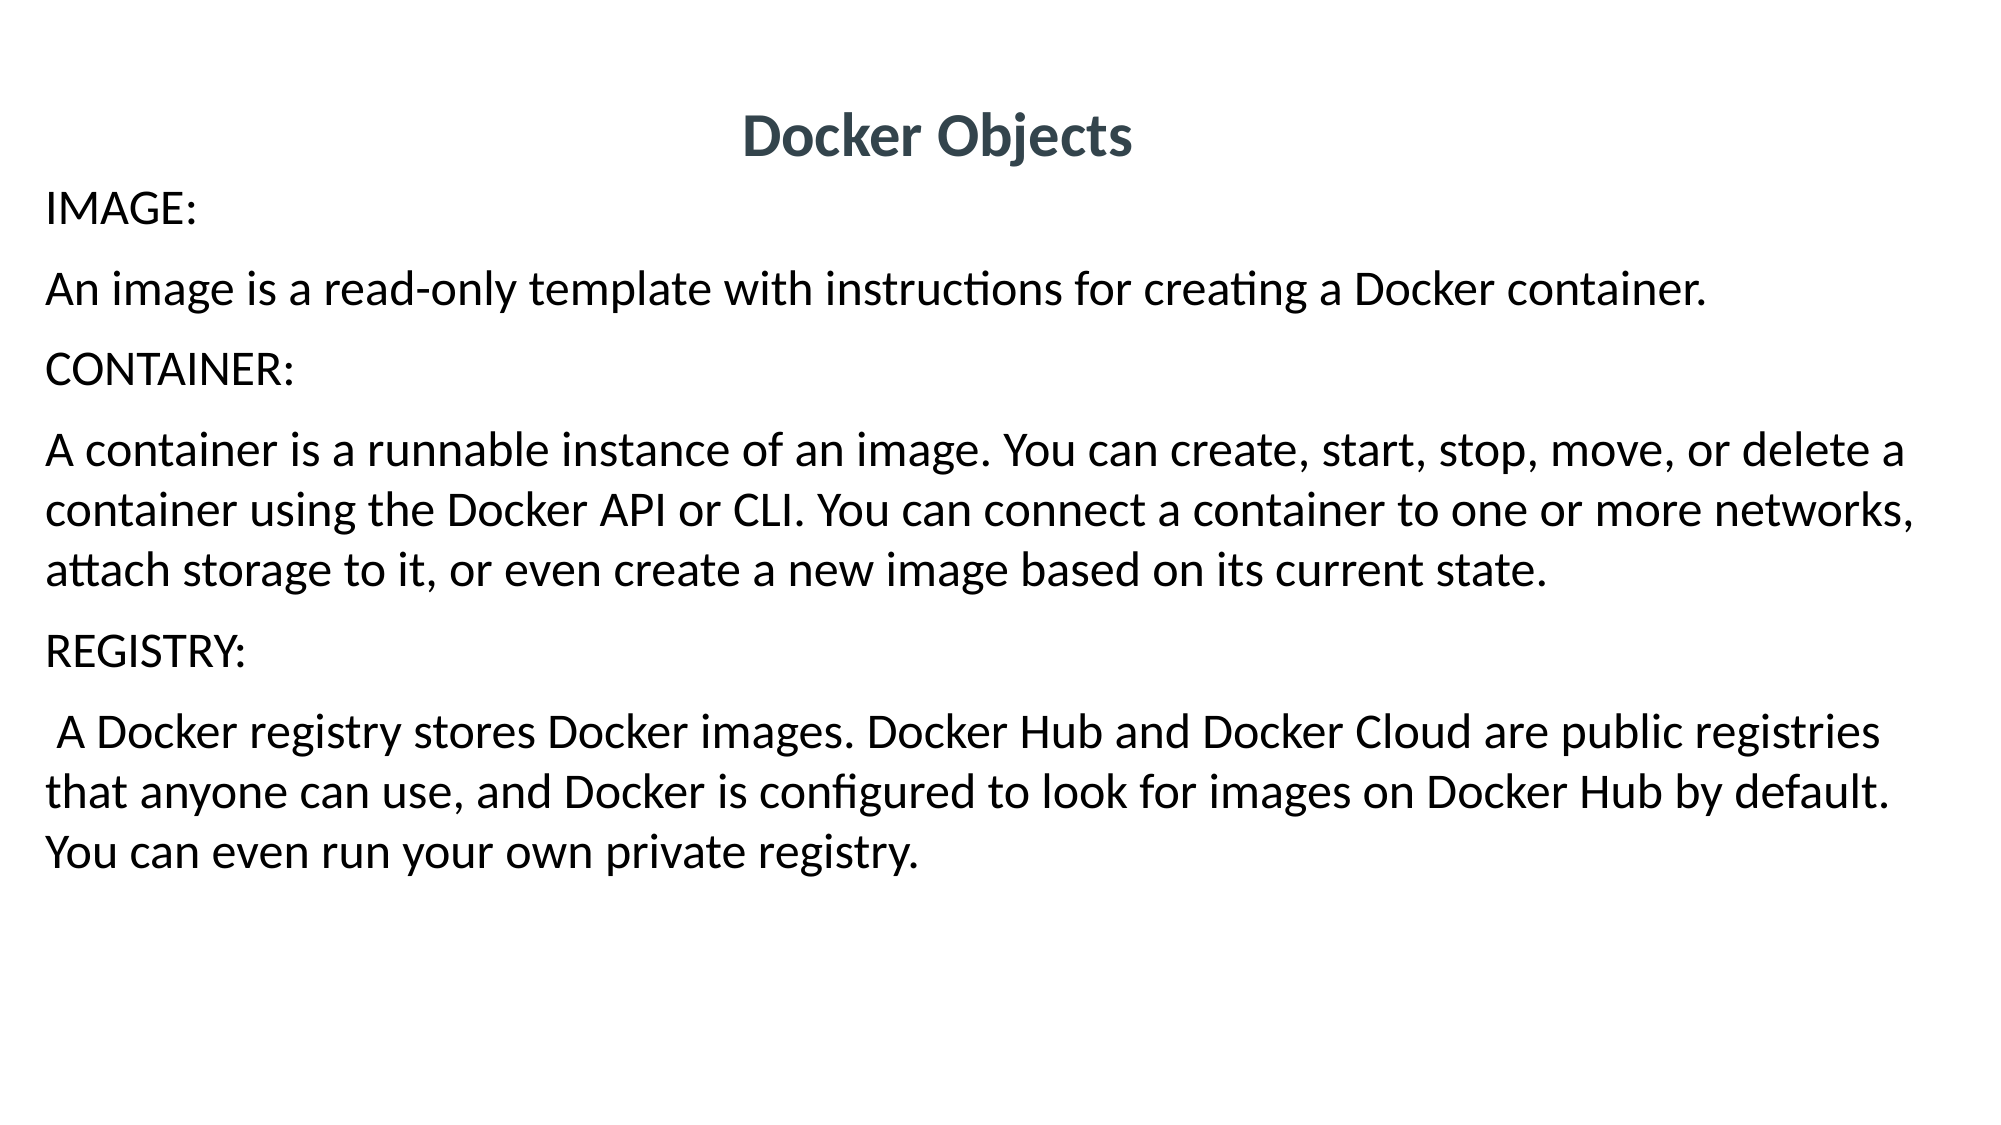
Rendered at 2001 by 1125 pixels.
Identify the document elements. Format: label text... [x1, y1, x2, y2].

text_box Docker Objects [13, 59, 1863, 277]
text_box IMAGE: An image is a read-only template with instructions for creating a Docker container. CONTAINER: A container is a runnable instance of an image. You can create, start, stop, move, or delete a container using the Docker API or CLI. You can connect a container to one or more networks, attach storage to it, or even create a new image based on its current state. REGISTRY: A Docker registry stores Docker images. Docker Hub and Docker Cloud are public registries that anyone can use, and Docker is configured to look for images on Docker Hub by default. You can even run your own private registry. [30, 166, 1939, 1013]
